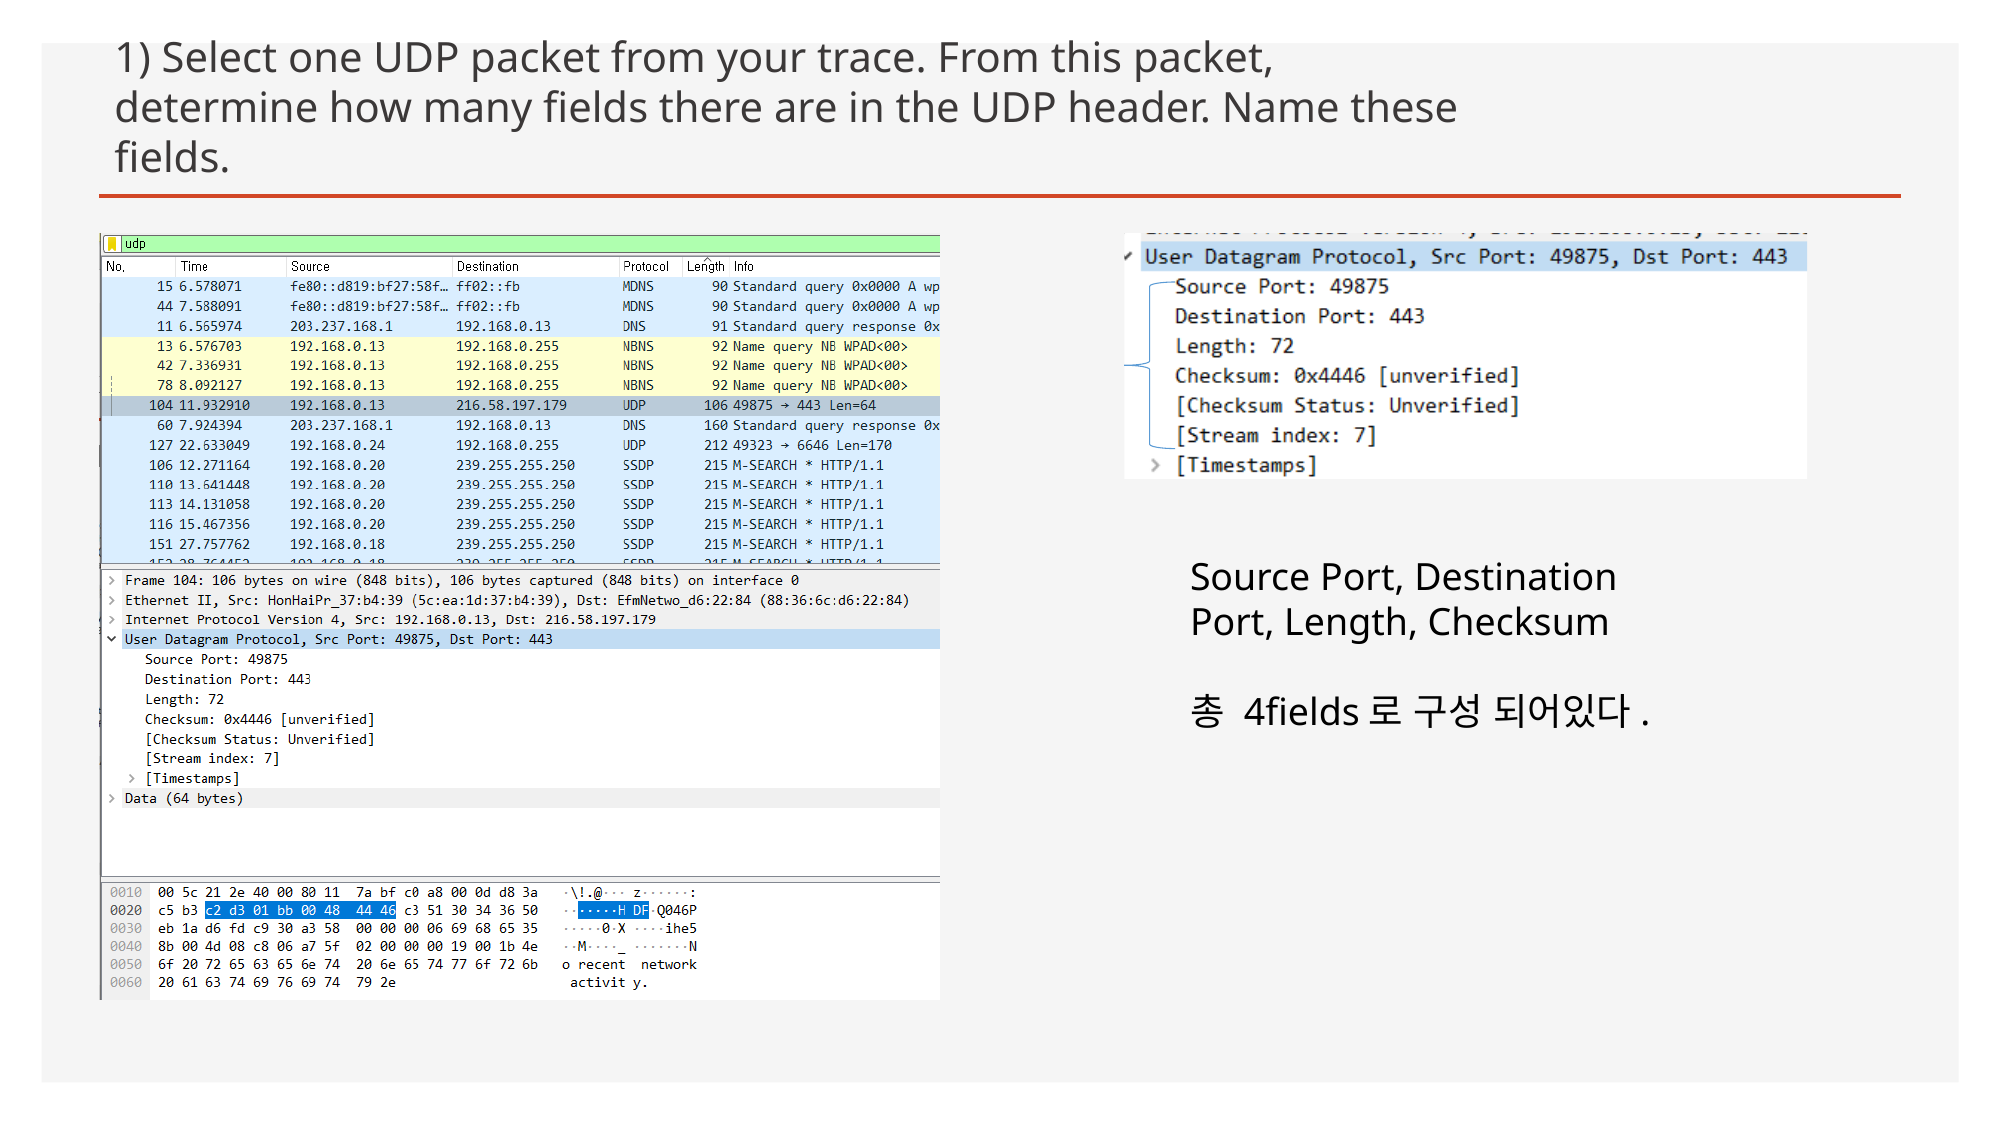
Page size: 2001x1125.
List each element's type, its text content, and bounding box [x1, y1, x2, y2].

title 1) Select one UDP packet from your trace. From this packet, determine how many fields there are in the UDP header. Name these fields. [99, 83, 1496, 189]
picture [1124, 233, 1808, 479]
picture [99, 233, 940, 1000]
text_box Source Port, Destination Port, Length, Checksum 총 4fields로 구성 되어있다. [1175, 545, 1675, 741]
